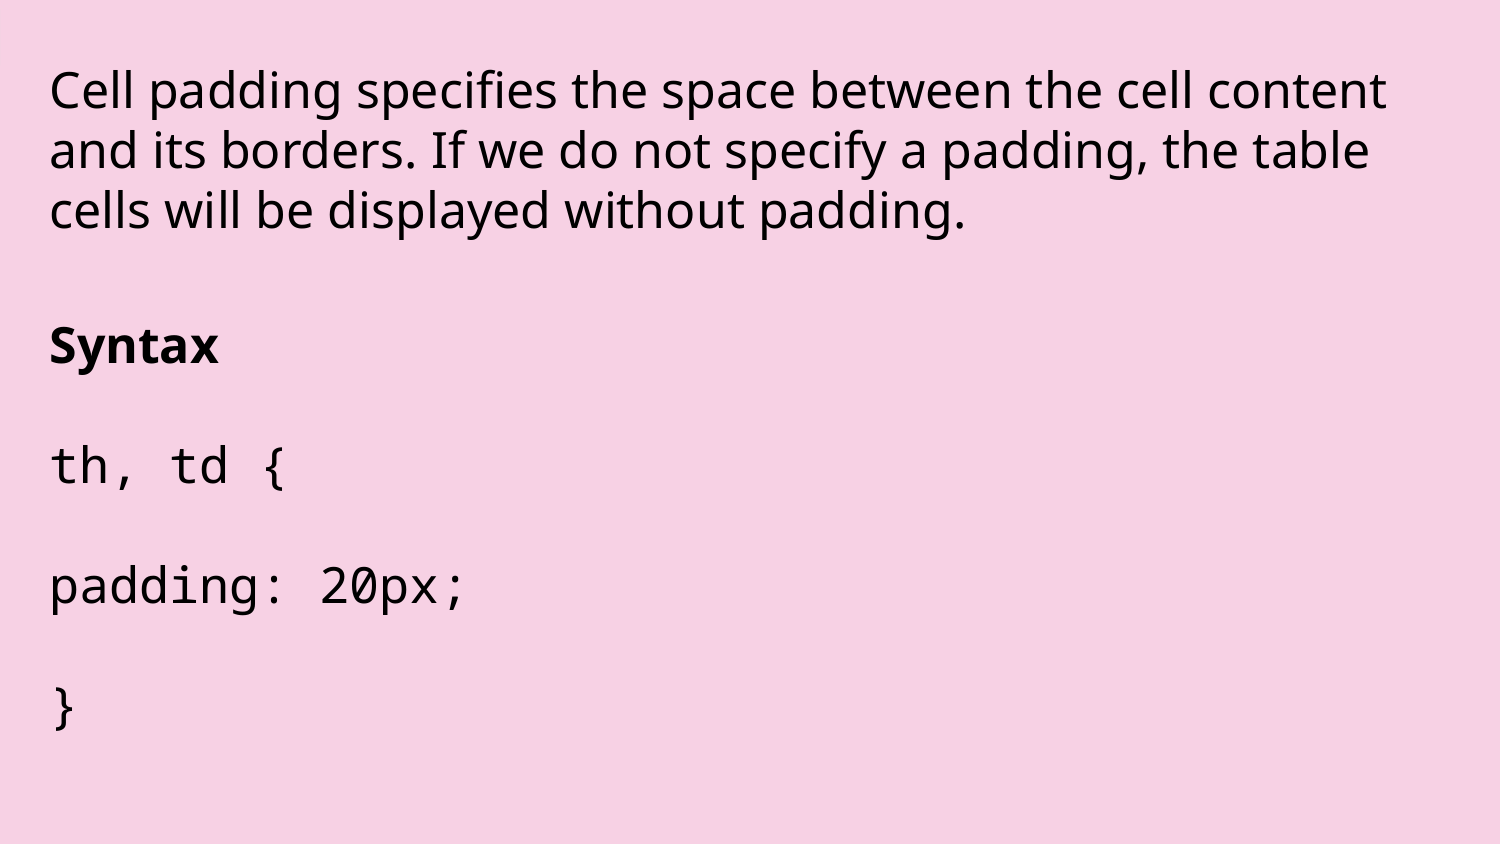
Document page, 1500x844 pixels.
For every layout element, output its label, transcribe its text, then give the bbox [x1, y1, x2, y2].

subtitle Syntax th, td { padding: 20px; } [34, 298, 958, 761]
subtitle Cell padding specifies the space between the cell content and its borders. If we do not specify a padding, the table cells will be displayed without padding. [34, 43, 1461, 116]
